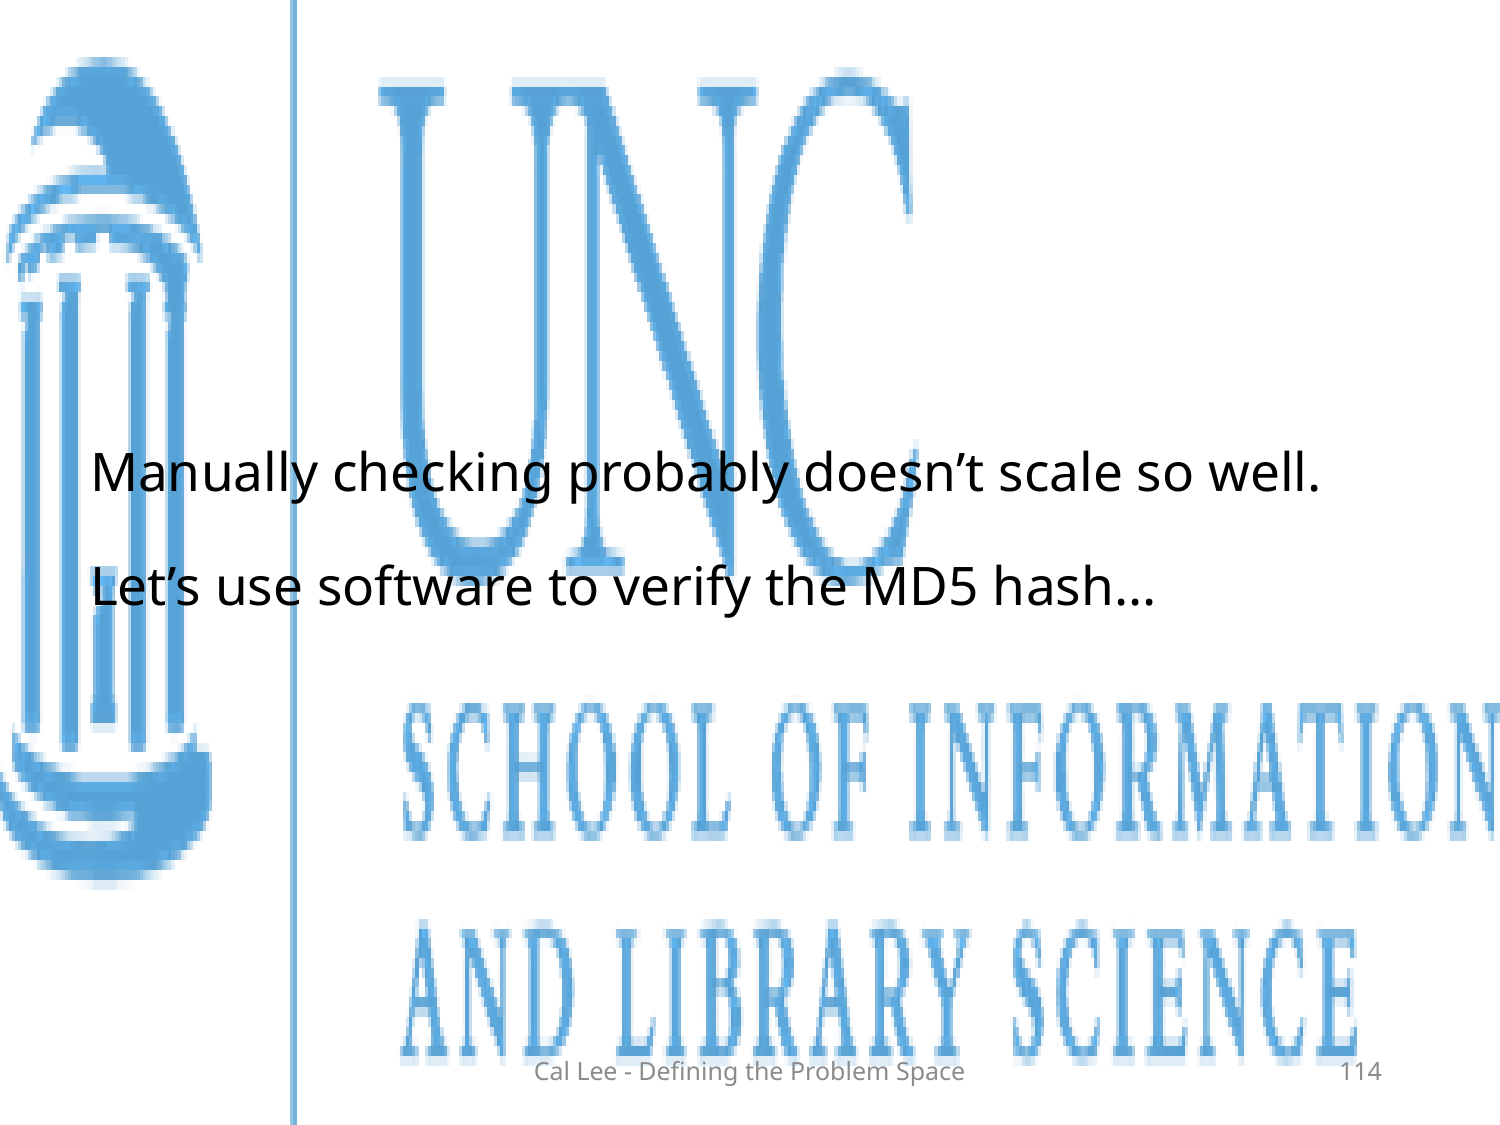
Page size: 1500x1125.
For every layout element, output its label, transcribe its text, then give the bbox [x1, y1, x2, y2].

slide_number 114 [1059, 1042, 1397, 1103]
title Manually checking probably doesn’t scale so well. Let’s use software to verify the MD5 hash... [75, 437, 1425, 625]
picture [0, 0, 1500, 1125]
footer Cal Lee - Defining the Problem Space [496, 1042, 1004, 1103]
